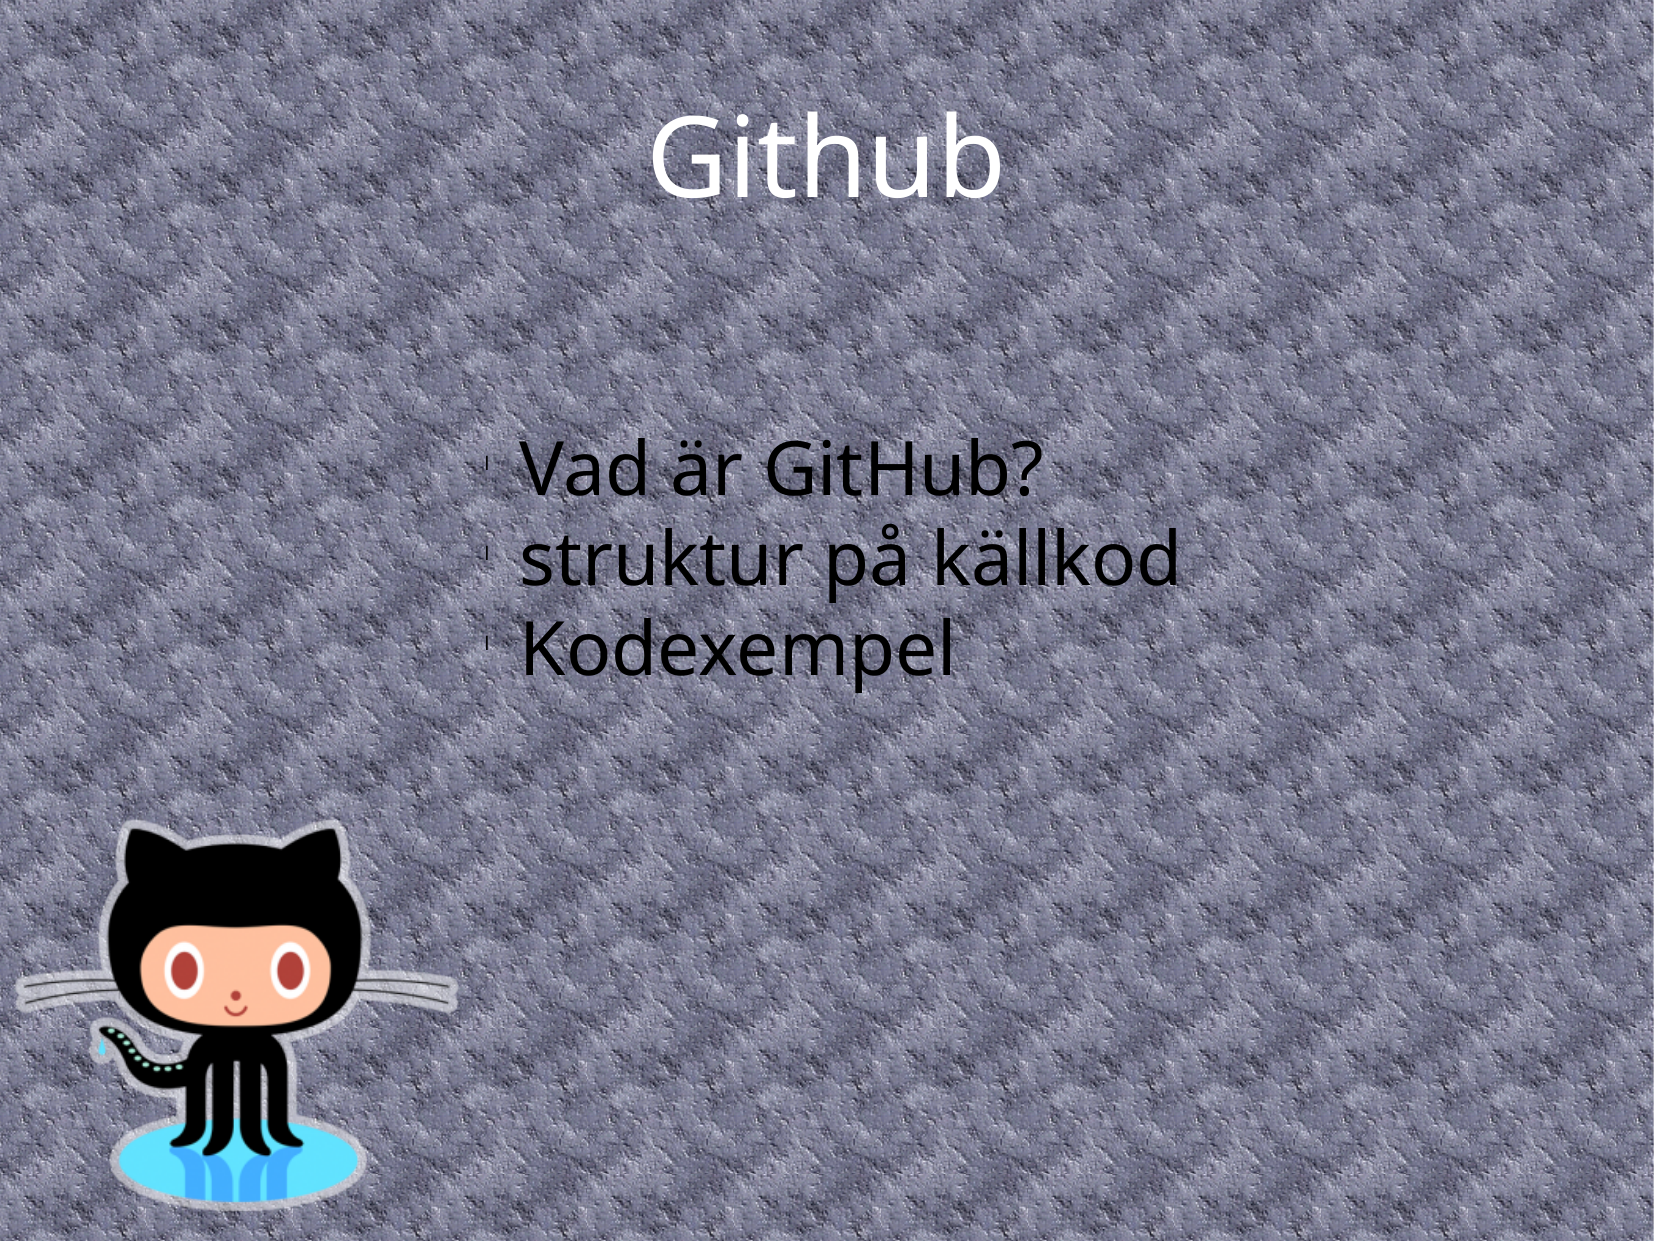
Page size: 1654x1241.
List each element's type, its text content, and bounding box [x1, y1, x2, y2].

text_box Github [82, 49, 1571, 257]
text_box Vad är GitHub? struktur på källkod Kodexempel [469, 413, 1225, 662]
picture [0, 0, 1654, 1241]
text_box [82, 290, 1571, 1010]
